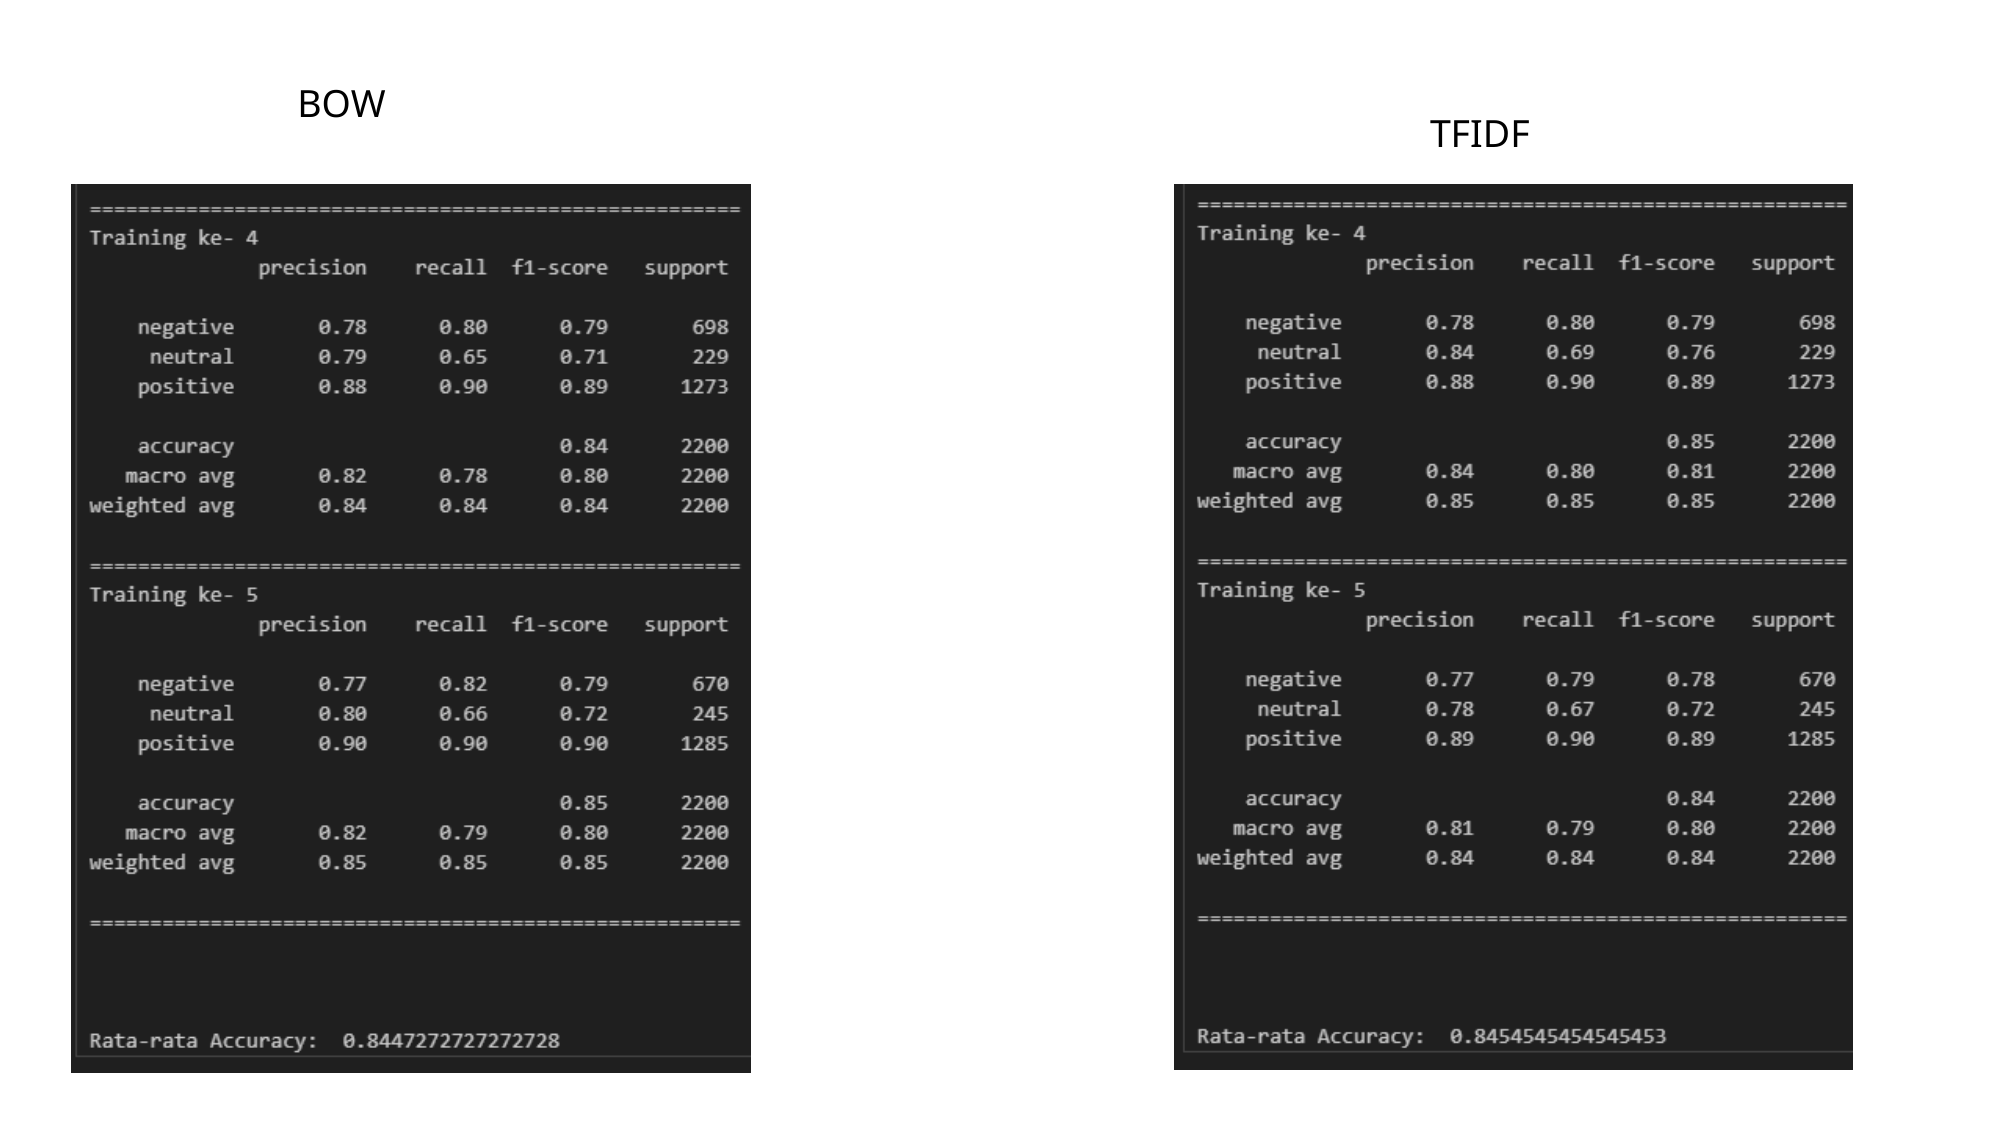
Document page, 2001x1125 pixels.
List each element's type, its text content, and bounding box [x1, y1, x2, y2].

picture [71, 184, 751, 1073]
text_box BOW [282, 72, 401, 133]
text_box TFIDF [1415, 102, 1545, 163]
picture [1173, 184, 1853, 1070]
